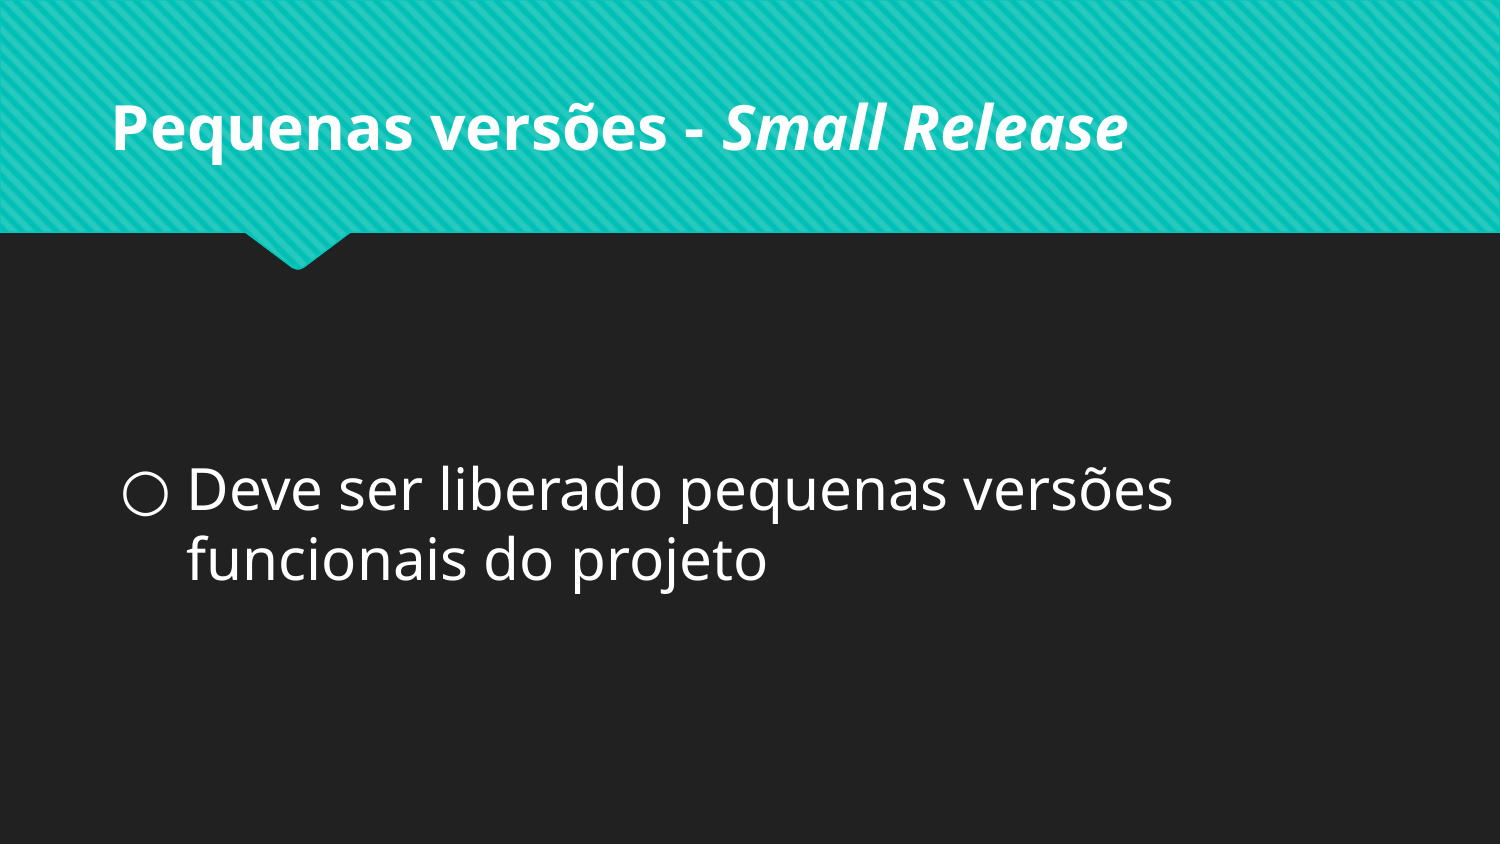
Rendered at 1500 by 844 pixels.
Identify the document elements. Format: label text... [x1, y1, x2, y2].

list Deve ser liberado pequenas versões funcionais do projeto [100, 298, 1400, 746]
picture [1, 1, 1499, 268]
title Pequenas versões - Small Release [99, 55, 1401, 175]
